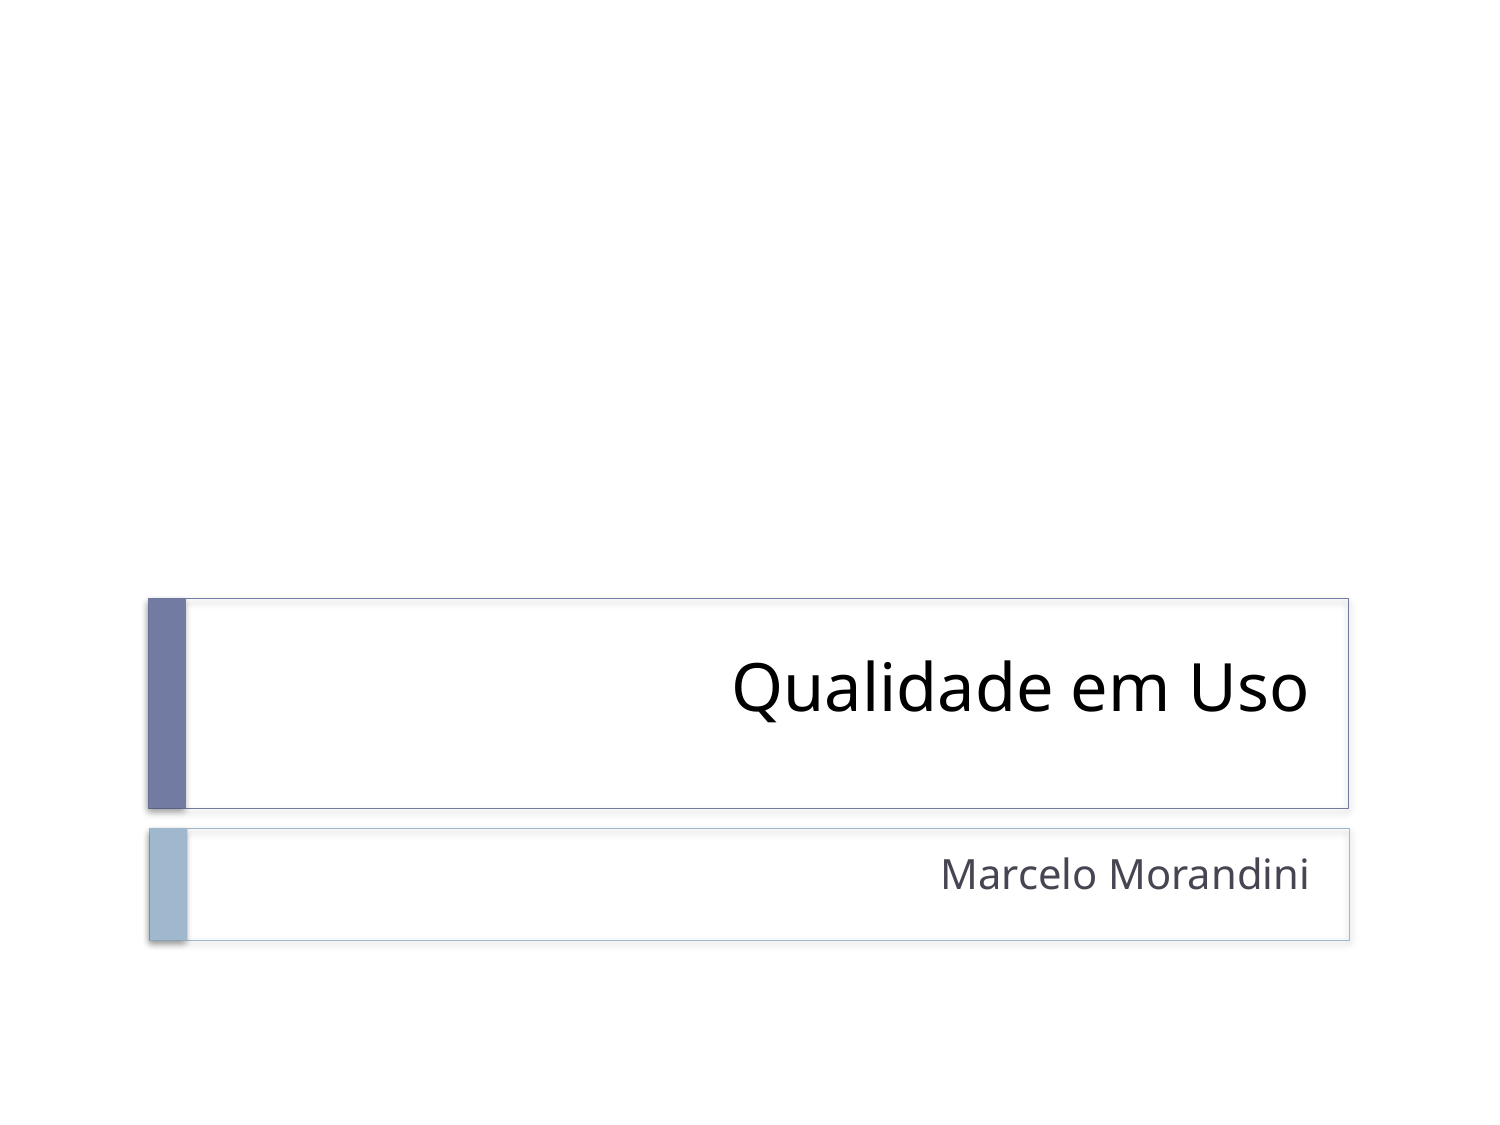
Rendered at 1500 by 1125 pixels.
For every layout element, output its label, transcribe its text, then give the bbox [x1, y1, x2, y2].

title Qualidade em Uso [200, 637, 1325, 800]
subtitle Marcelo Morandini [200, 840, 1325, 929]
